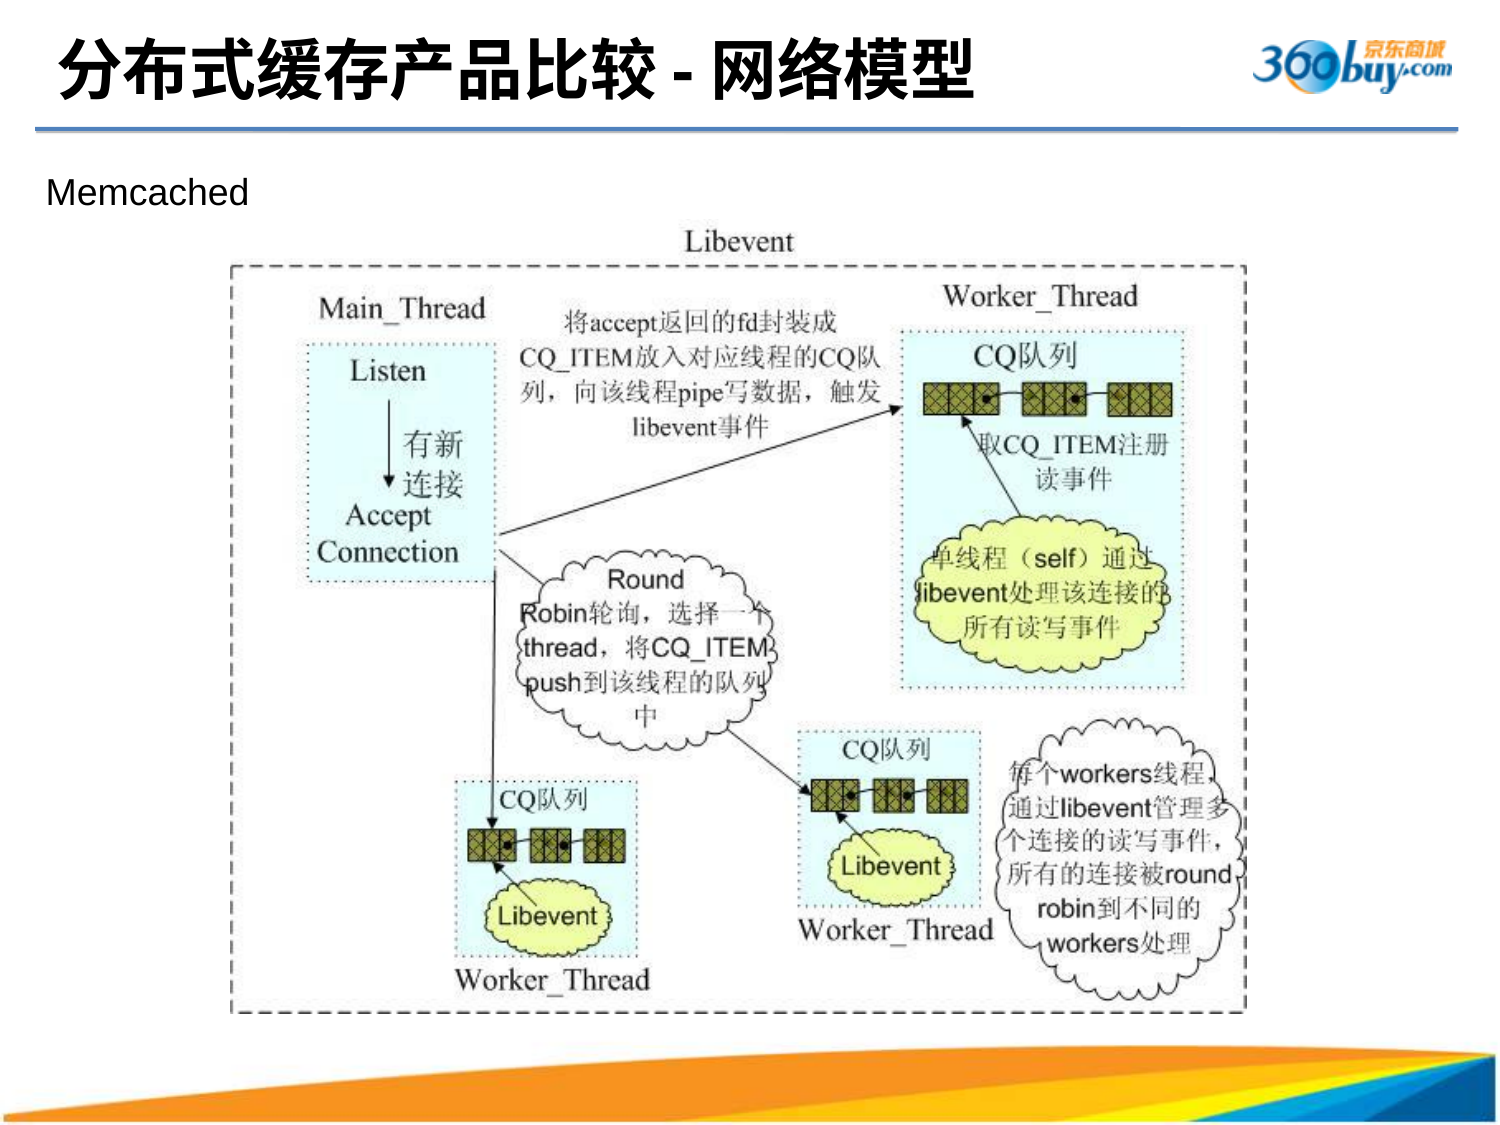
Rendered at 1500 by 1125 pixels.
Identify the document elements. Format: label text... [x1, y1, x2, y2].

text_box Memcached [30, 160, 265, 221]
title 分布式缓存产品比较-网络模型 [41, 9, 1392, 126]
picture [0, 1019, 1500, 1125]
picture [229, 219, 1247, 1014]
picture [1392, 40, 1452, 94]
